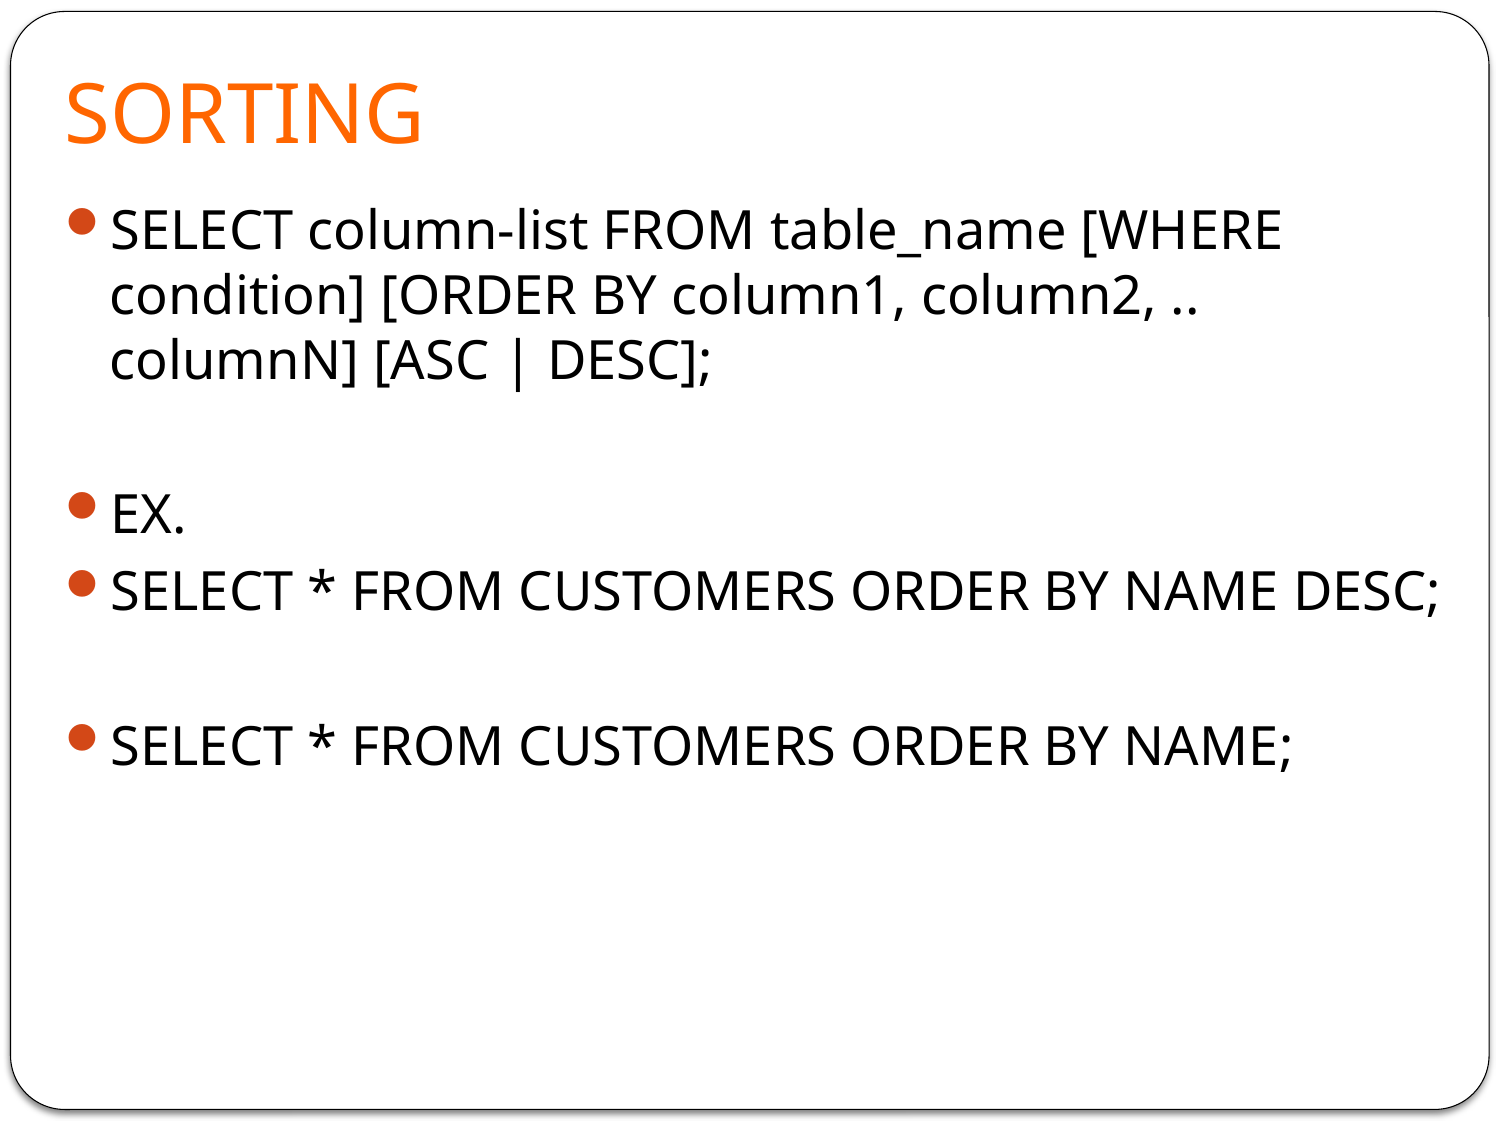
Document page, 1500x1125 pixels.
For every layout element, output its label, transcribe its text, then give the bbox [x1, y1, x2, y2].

title SORTING [50, 45, 1425, 175]
list SELECT column-list FROM table_name [WHERE condition] [ORDER BY column1, column2, .. columnN] [ASC | DESC]; EX. SELECT * FROM CUSTOMERS ORDER BY NAME DESC; SELECT * FROM CUSTOMERS ORDER BY NAME; [50, 187, 1463, 1063]
